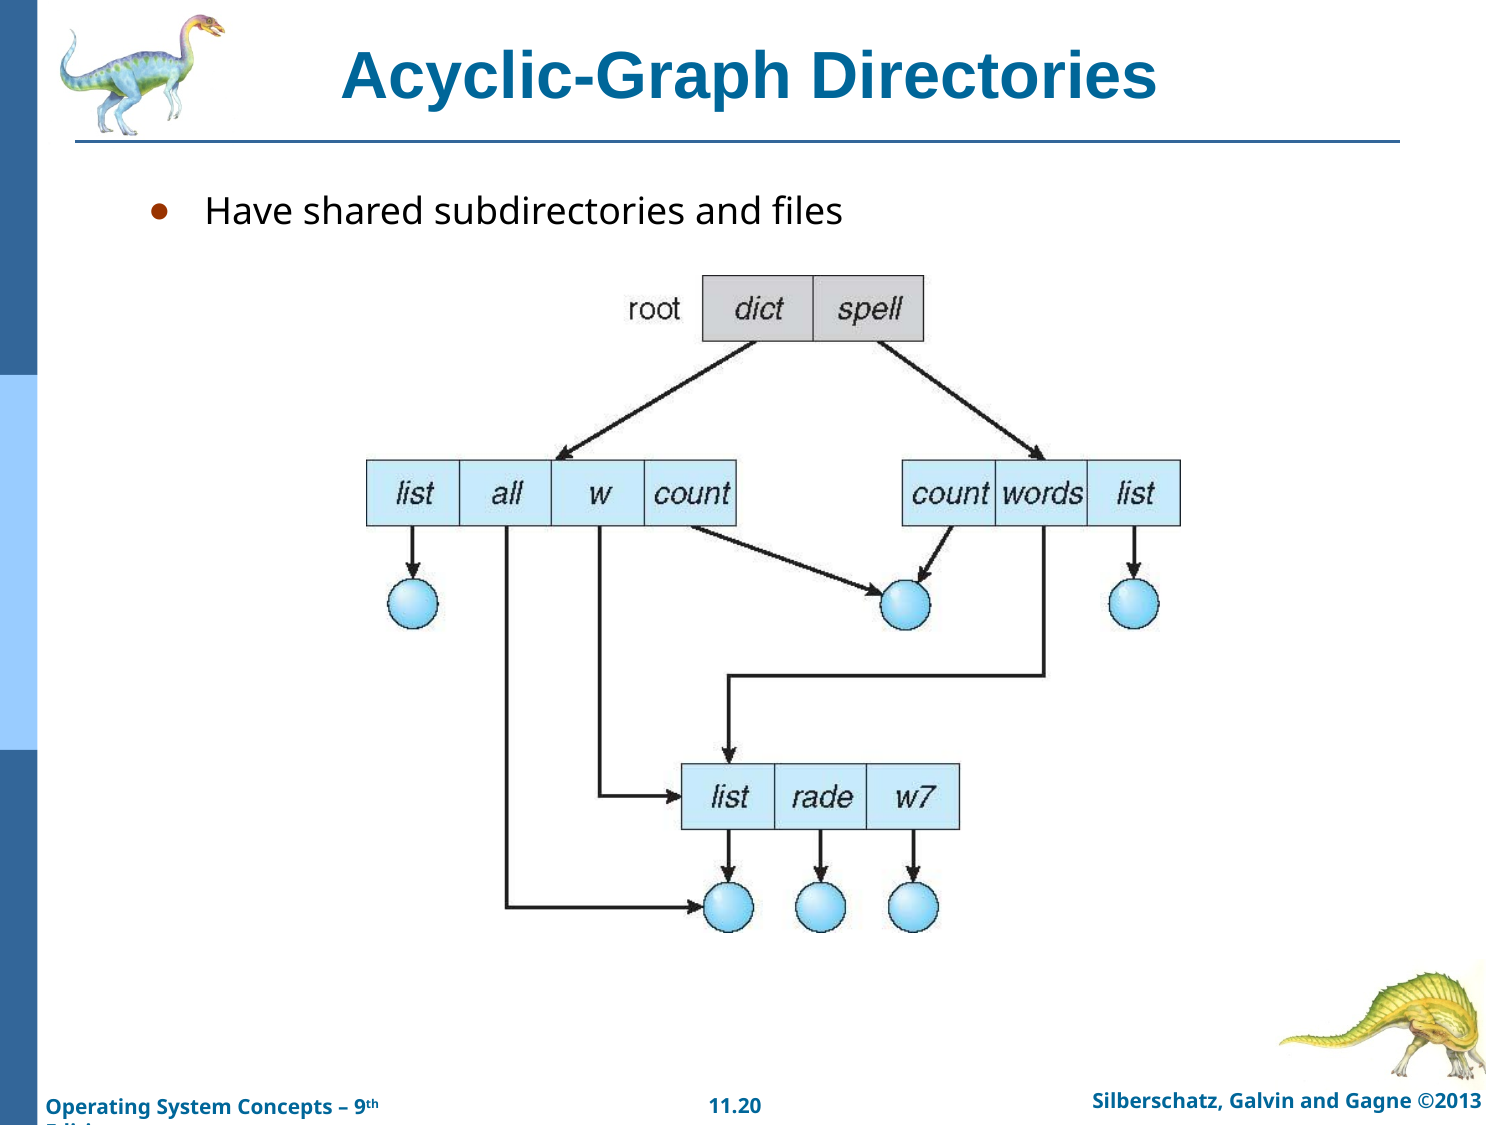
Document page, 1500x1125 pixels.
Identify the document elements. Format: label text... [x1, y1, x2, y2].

title Acyclic-Graph Directories [75, 24, 1425, 120]
picture [366, 274, 1181, 934]
picture [46, 0, 243, 149]
picture [1275, 959, 1486, 1090]
list Have shared subdirectories and files [133, 179, 1287, 266]
